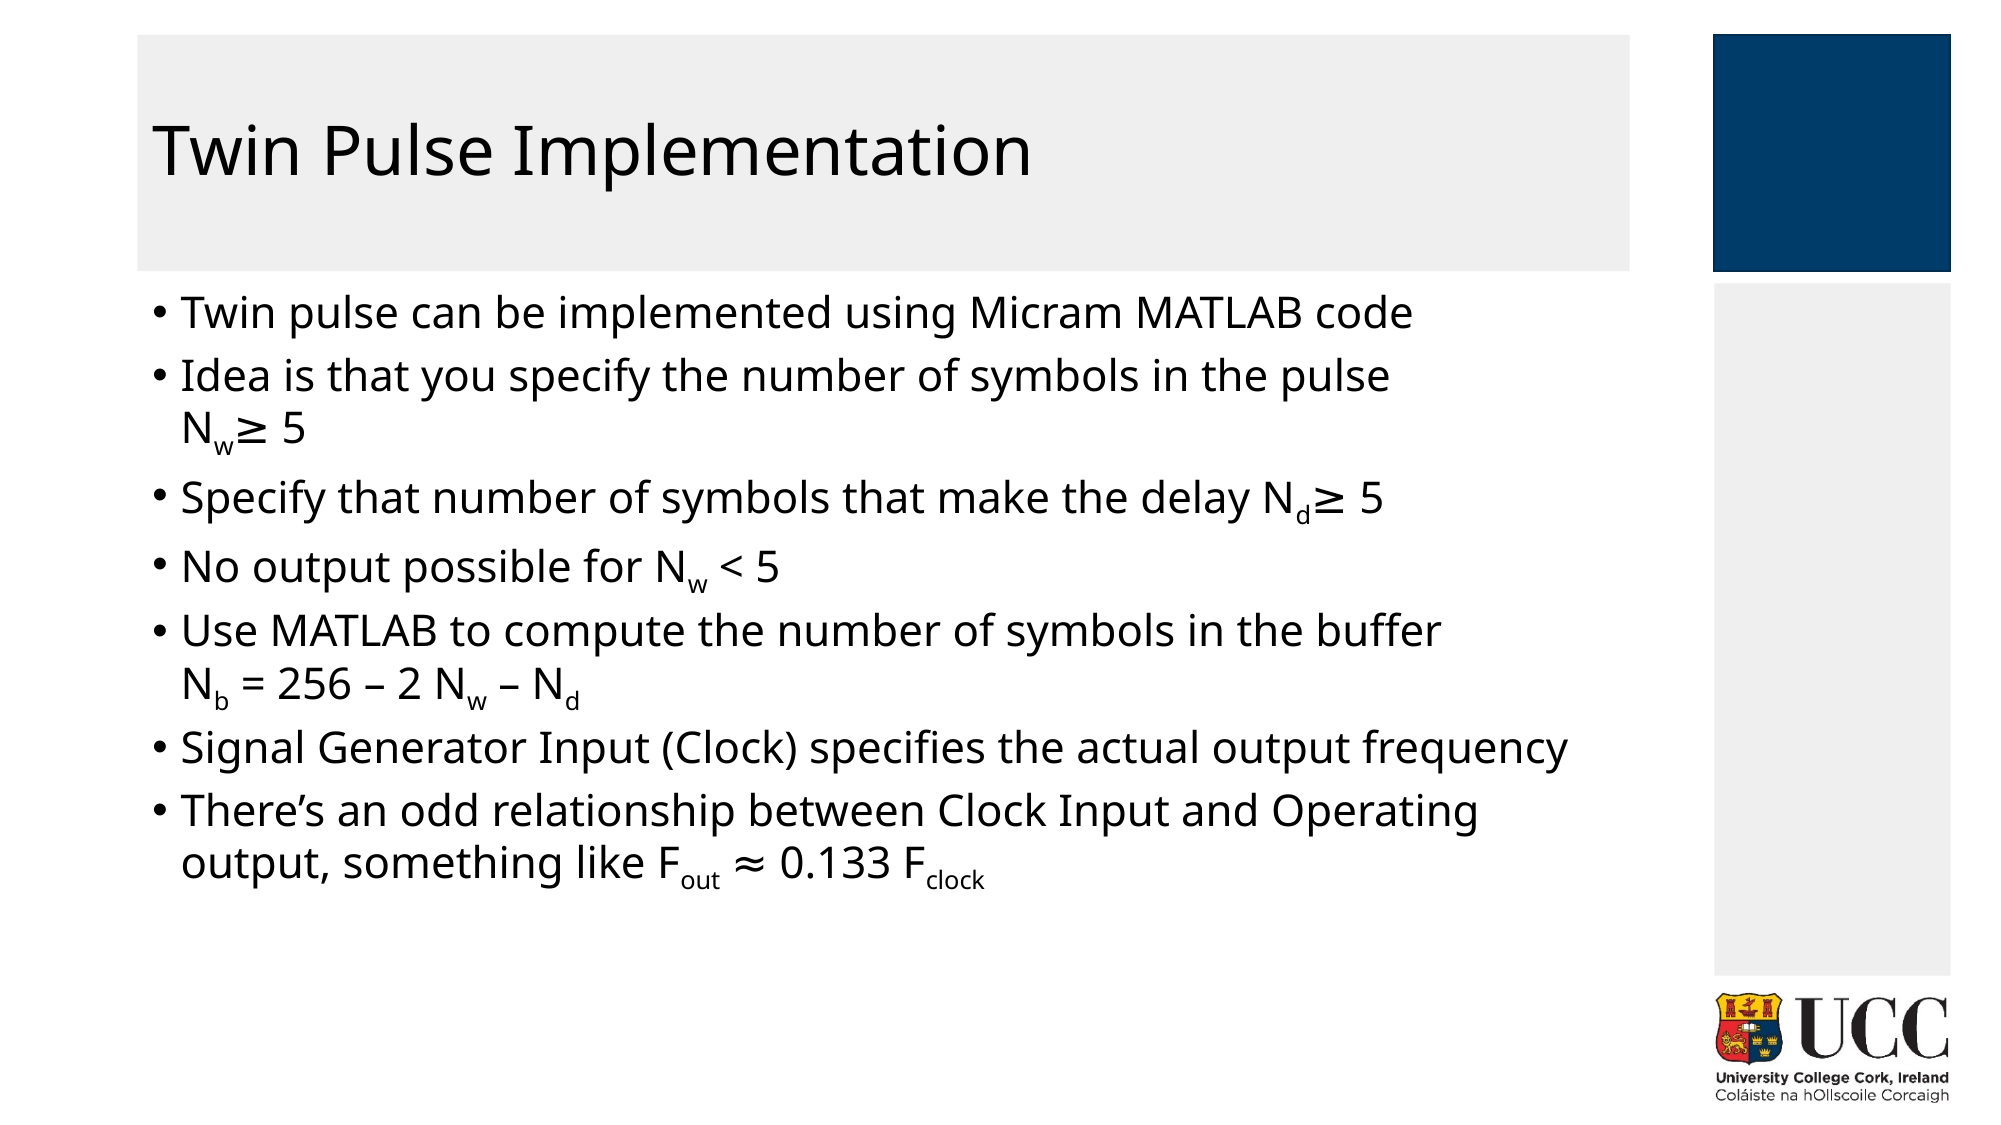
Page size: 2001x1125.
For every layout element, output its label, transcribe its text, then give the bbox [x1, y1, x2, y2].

list Twin pulse can be implemented using Micram MATLAB code Idea is that you specify the number of symbols in the pulse Nw≥ 5 Specify that number of symbols that make the delay Nd≥ 5 No output possible for Nw < 5 Use MATLAB to compute the number of symbols in the buffer Nb = 256 – 2 Nw – Nd Signal Generator Input (Clock) specifies the actual output frequency There’s an odd relationship between Clock Input and Operating output, something like Fout ≈ 0.133 Fclock [137, 283, 1630, 976]
picture [1713, 991, 1951, 1103]
title Twin Pulse Implementation [137, 34, 1630, 272]
